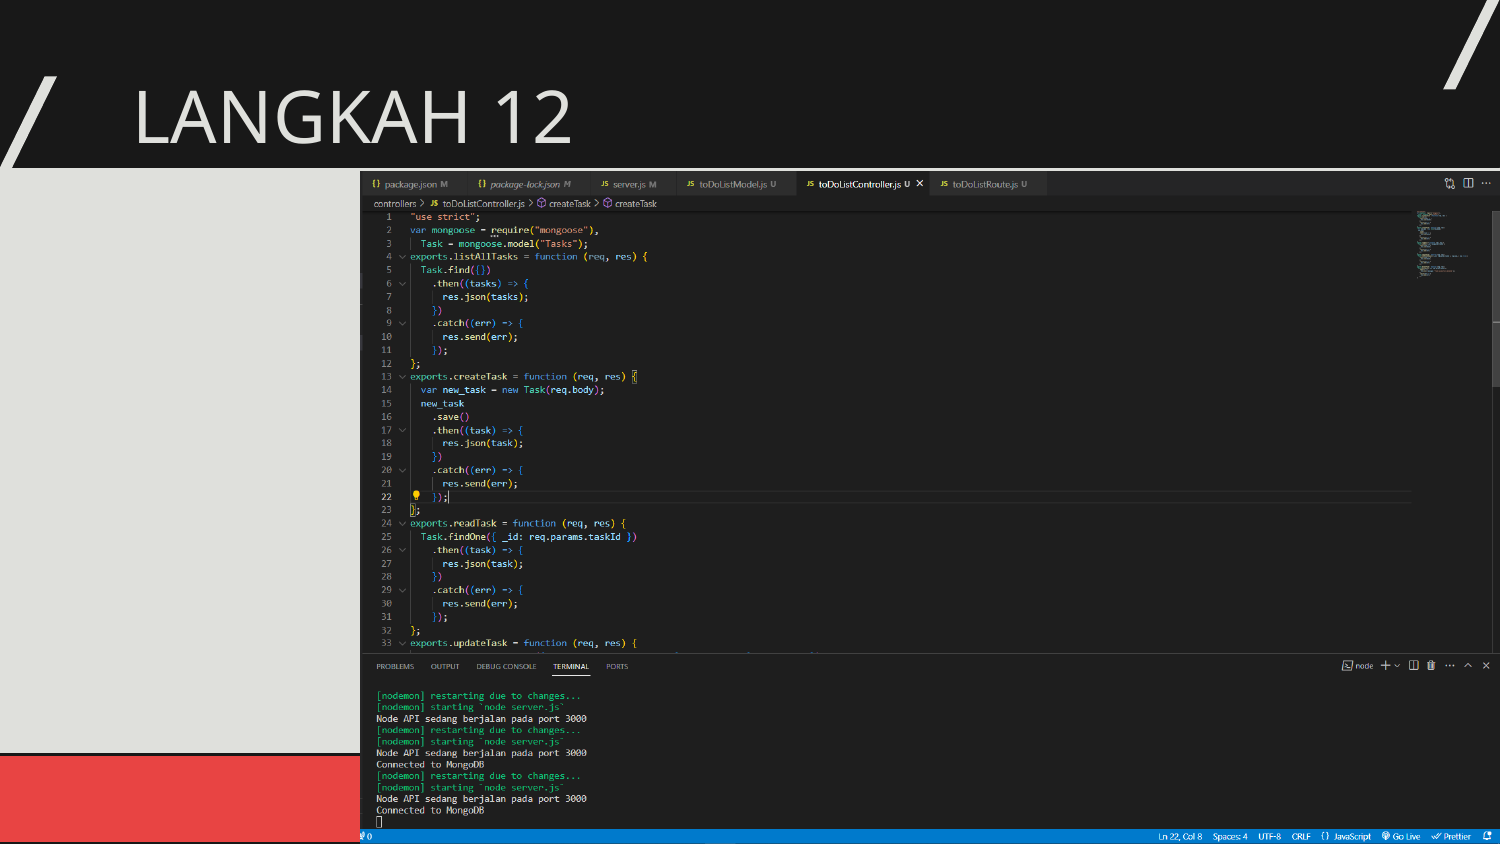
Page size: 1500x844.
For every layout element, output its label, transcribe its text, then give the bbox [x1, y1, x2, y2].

picture [360, 171, 1500, 844]
title LANGKAH 12 [117, 55, 1383, 150]
